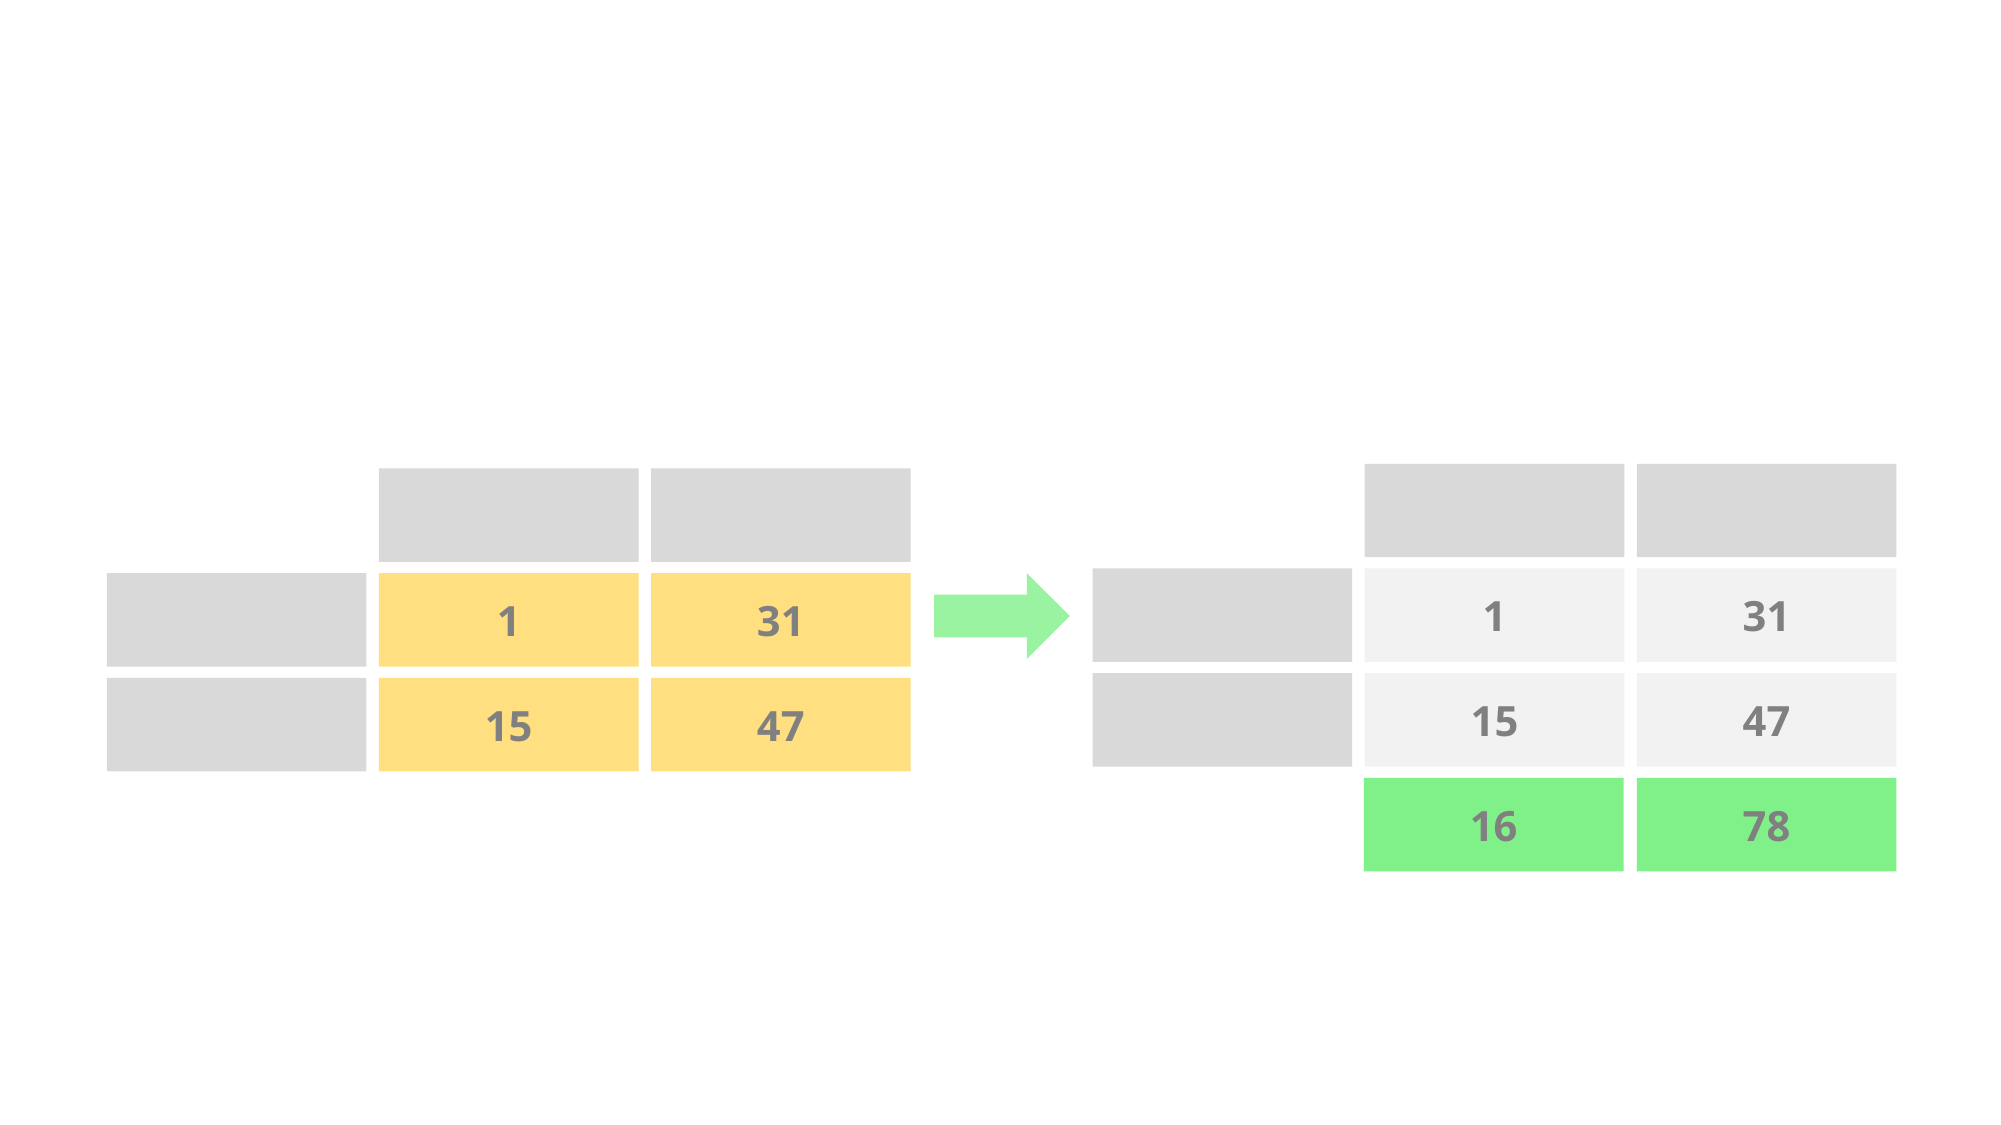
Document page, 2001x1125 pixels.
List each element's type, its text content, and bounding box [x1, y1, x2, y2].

text_box 16 [1363, 777, 1625, 872]
text_box 47 [650, 677, 912, 772]
text_box 78 [1636, 777, 1898, 872]
text_box 31 [1636, 567, 1898, 663]
text_box [1636, 463, 1898, 558]
text_box [106, 572, 368, 668]
text_box 1 [378, 572, 640, 668]
text_box [650, 467, 912, 563]
text_box 1 [1364, 567, 1625, 663]
text_box [106, 677, 368, 772]
text_box [1091, 567, 1353, 663]
text_box 47 [1636, 672, 1898, 768]
text_box 15 [378, 677, 640, 772]
text_box [1091, 672, 1353, 768]
text_box [932, 570, 1072, 662]
text_box [1364, 463, 1625, 558]
text_box 31 [650, 572, 912, 668]
text_box [378, 467, 640, 563]
text_box 15 [1364, 672, 1625, 768]
